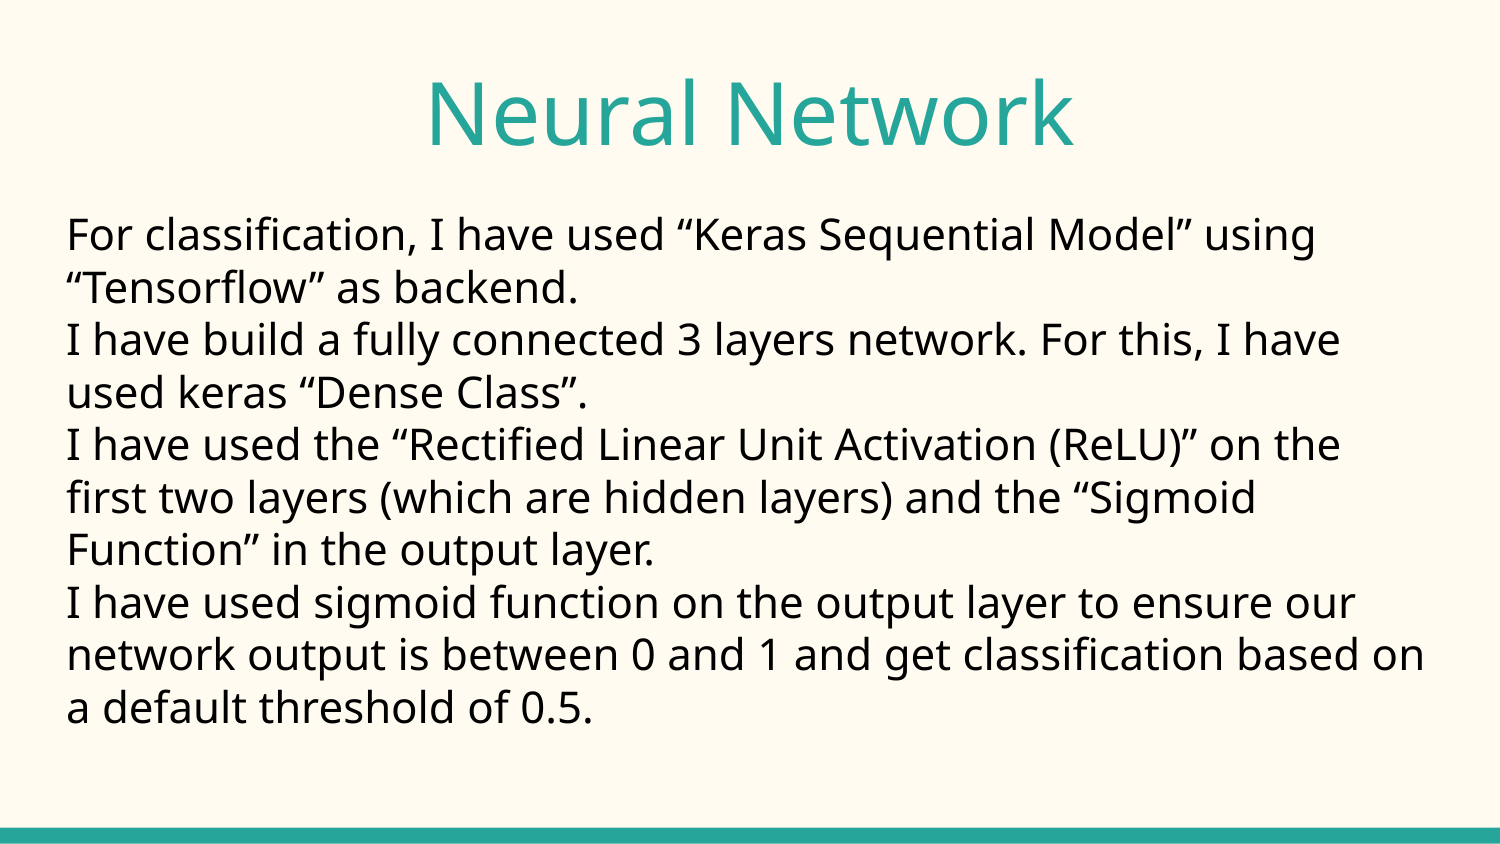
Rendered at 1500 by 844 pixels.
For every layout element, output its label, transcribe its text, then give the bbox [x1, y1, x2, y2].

title Neural Network [51, 42, 1449, 166]
list For classification, I have used “Keras Sequential Model” using “Tensorflow” as backend. I have build a fully connected 3 layers network. For this, I have used keras “Dense Class”. I have used the “Rectified Linear Unit Activation (ReLU)” on the first two layers (which are hidden layers) and the “Sigmoid Function” in the output layer. I have used sigmoid function on the output layer to ensure our network output is between 0 and 1 and get classification based on a default threshold of 0.5. [51, 192, 1449, 750]
